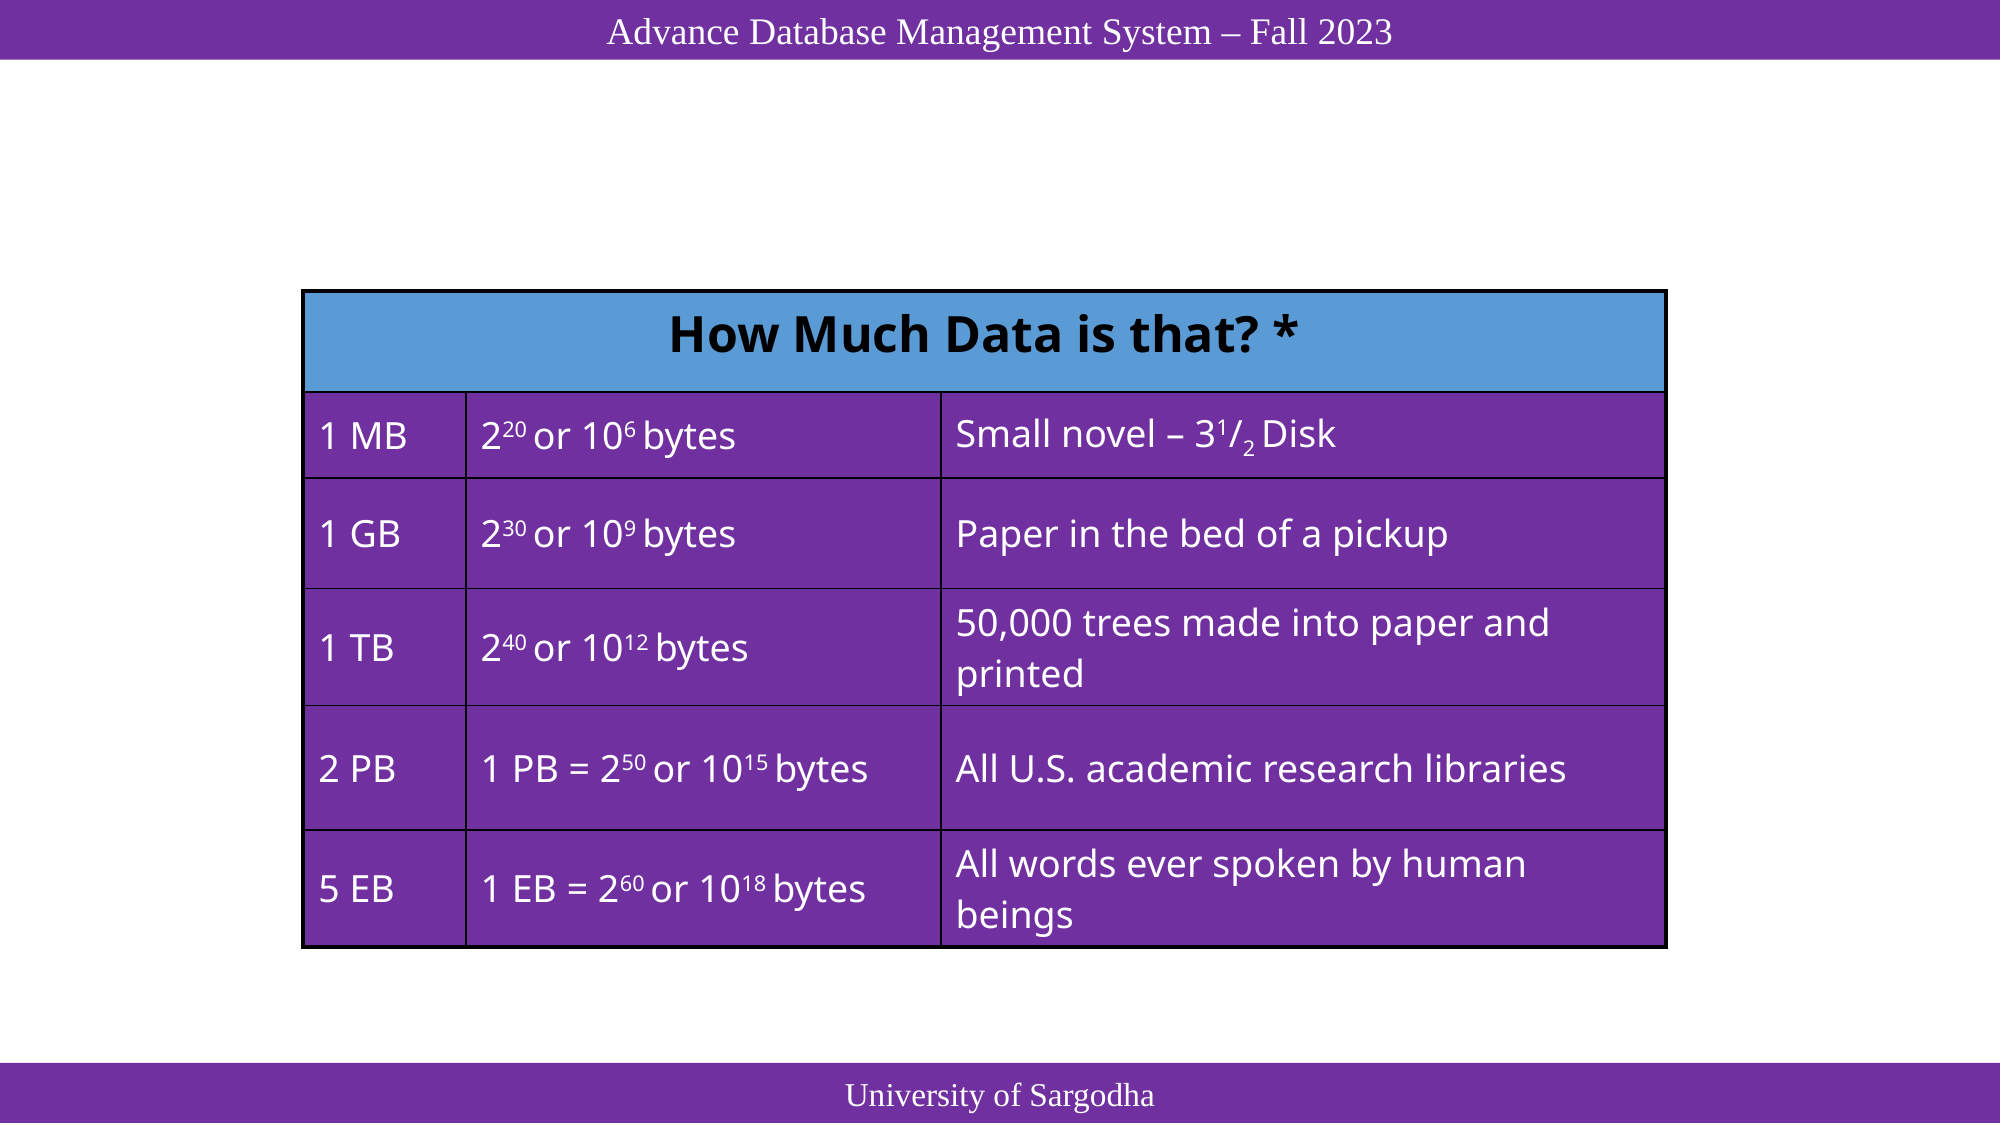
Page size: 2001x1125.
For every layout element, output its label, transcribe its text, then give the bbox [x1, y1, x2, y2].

table_cell 5 EB [305, 831, 465, 945]
table_cell 1 PB = 250 or 1015 bytes [467, 706, 940, 829]
table_cell 220 or 106 bytes [467, 393, 940, 477]
table_cell Paper in the bed of a pickup [942, 479, 1664, 588]
table_cell All U.S. academic research libraries [942, 706, 1664, 829]
table_cell 1 GB [305, 479, 465, 588]
table_cell 2 PB [305, 706, 465, 829]
table_cell 240 or 1012 bytes [467, 589, 940, 705]
table_cell Small novel – 31/2 Disk [942, 393, 1664, 477]
table_cell 1 TB [305, 589, 465, 705]
table_cell 50,000 trees made into paper and printed [942, 589, 1664, 705]
table_cell 230 or 109 bytes [467, 479, 940, 588]
table_header How Much Data is that? * [305, 293, 1664, 391]
table_cell 1 MB [305, 393, 465, 477]
table_cell All words ever spoken by human beings [942, 831, 1664, 945]
footer University of Sargodha [0, 1062, 2000, 1123]
table_cell 1 EB = 260 or 1018 bytes [467, 831, 940, 945]
